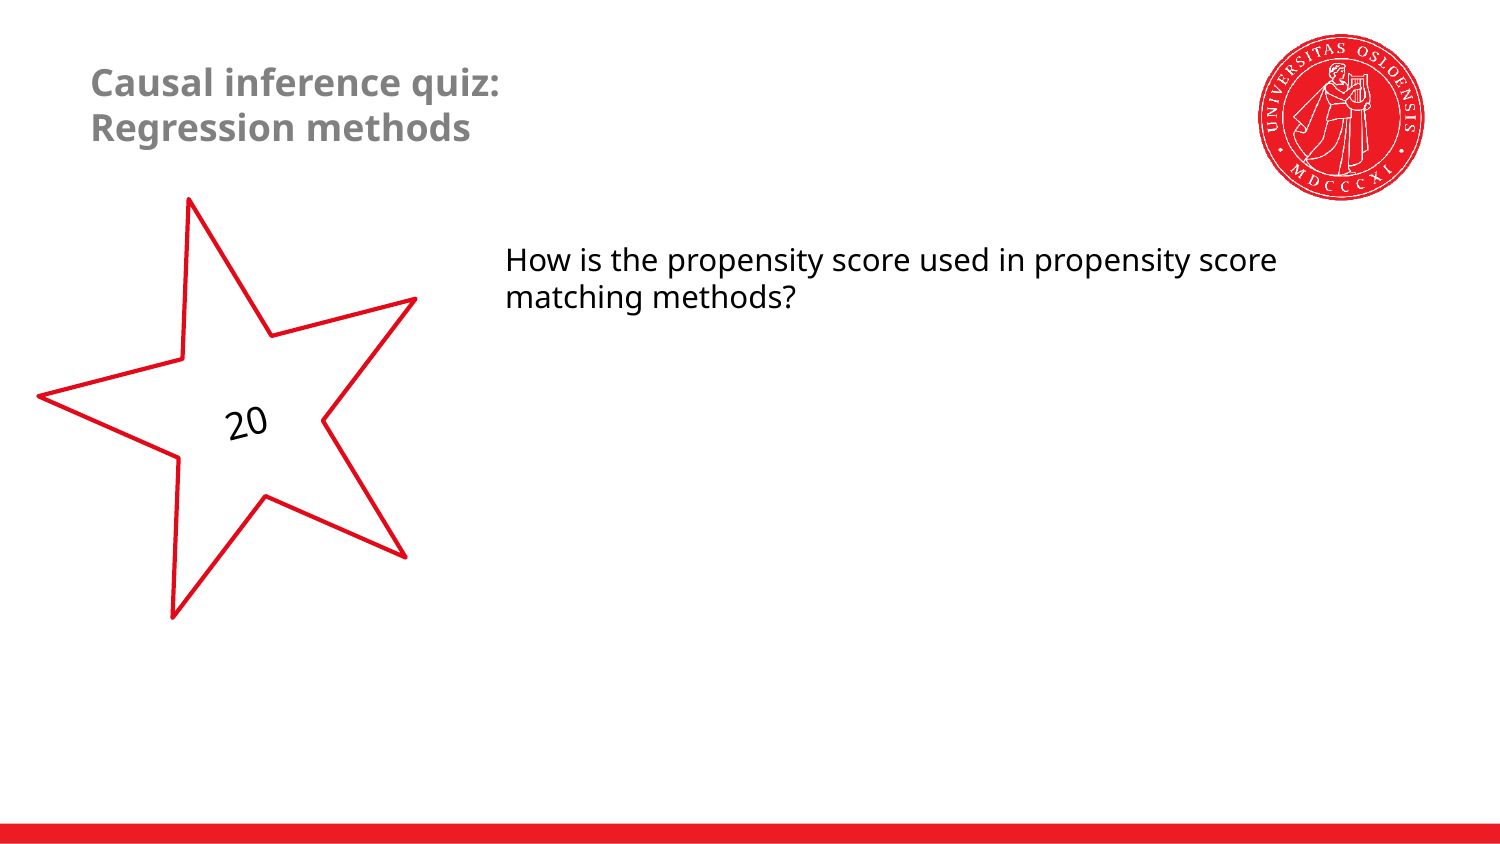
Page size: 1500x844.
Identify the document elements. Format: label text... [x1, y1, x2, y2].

list How is the propensity score used in propensity score matching methods? [490, 232, 1425, 754]
title Causal inference quiz: Regression methods [75, 33, 1223, 175]
text_box 20 [36, 196, 418, 620]
picture [1257, 33, 1425, 201]
